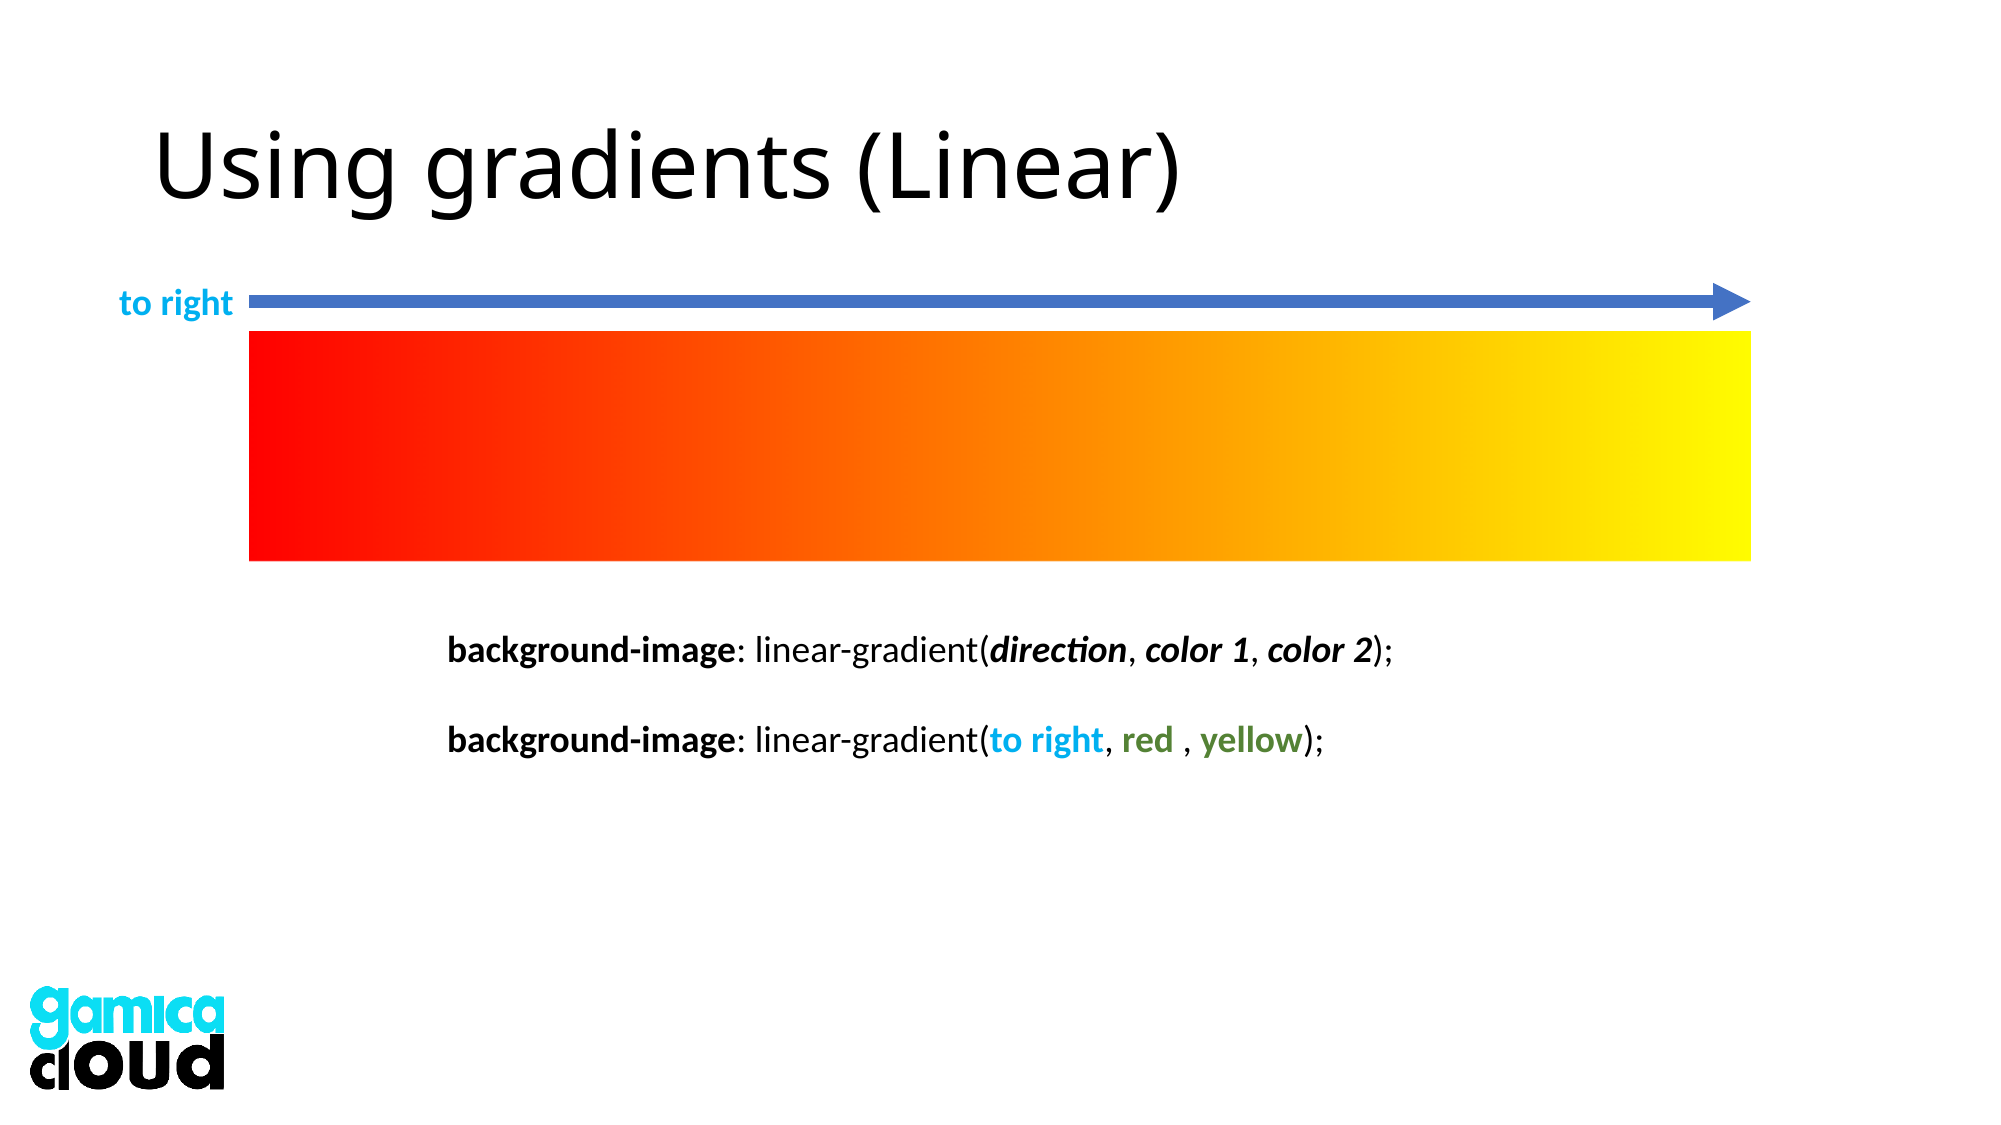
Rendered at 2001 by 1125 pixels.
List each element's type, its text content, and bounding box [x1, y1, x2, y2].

picture [30, 986, 224, 1090]
text_box background-image: linear-gradient(direction, color 1, color 2); background-image: linear-gradient(to right, red , yellow); [432, 617, 1409, 768]
text_box to right [104, 270, 249, 331]
picture [249, 331, 1751, 563]
title Using gradients (Linear) [137, 59, 1863, 278]
